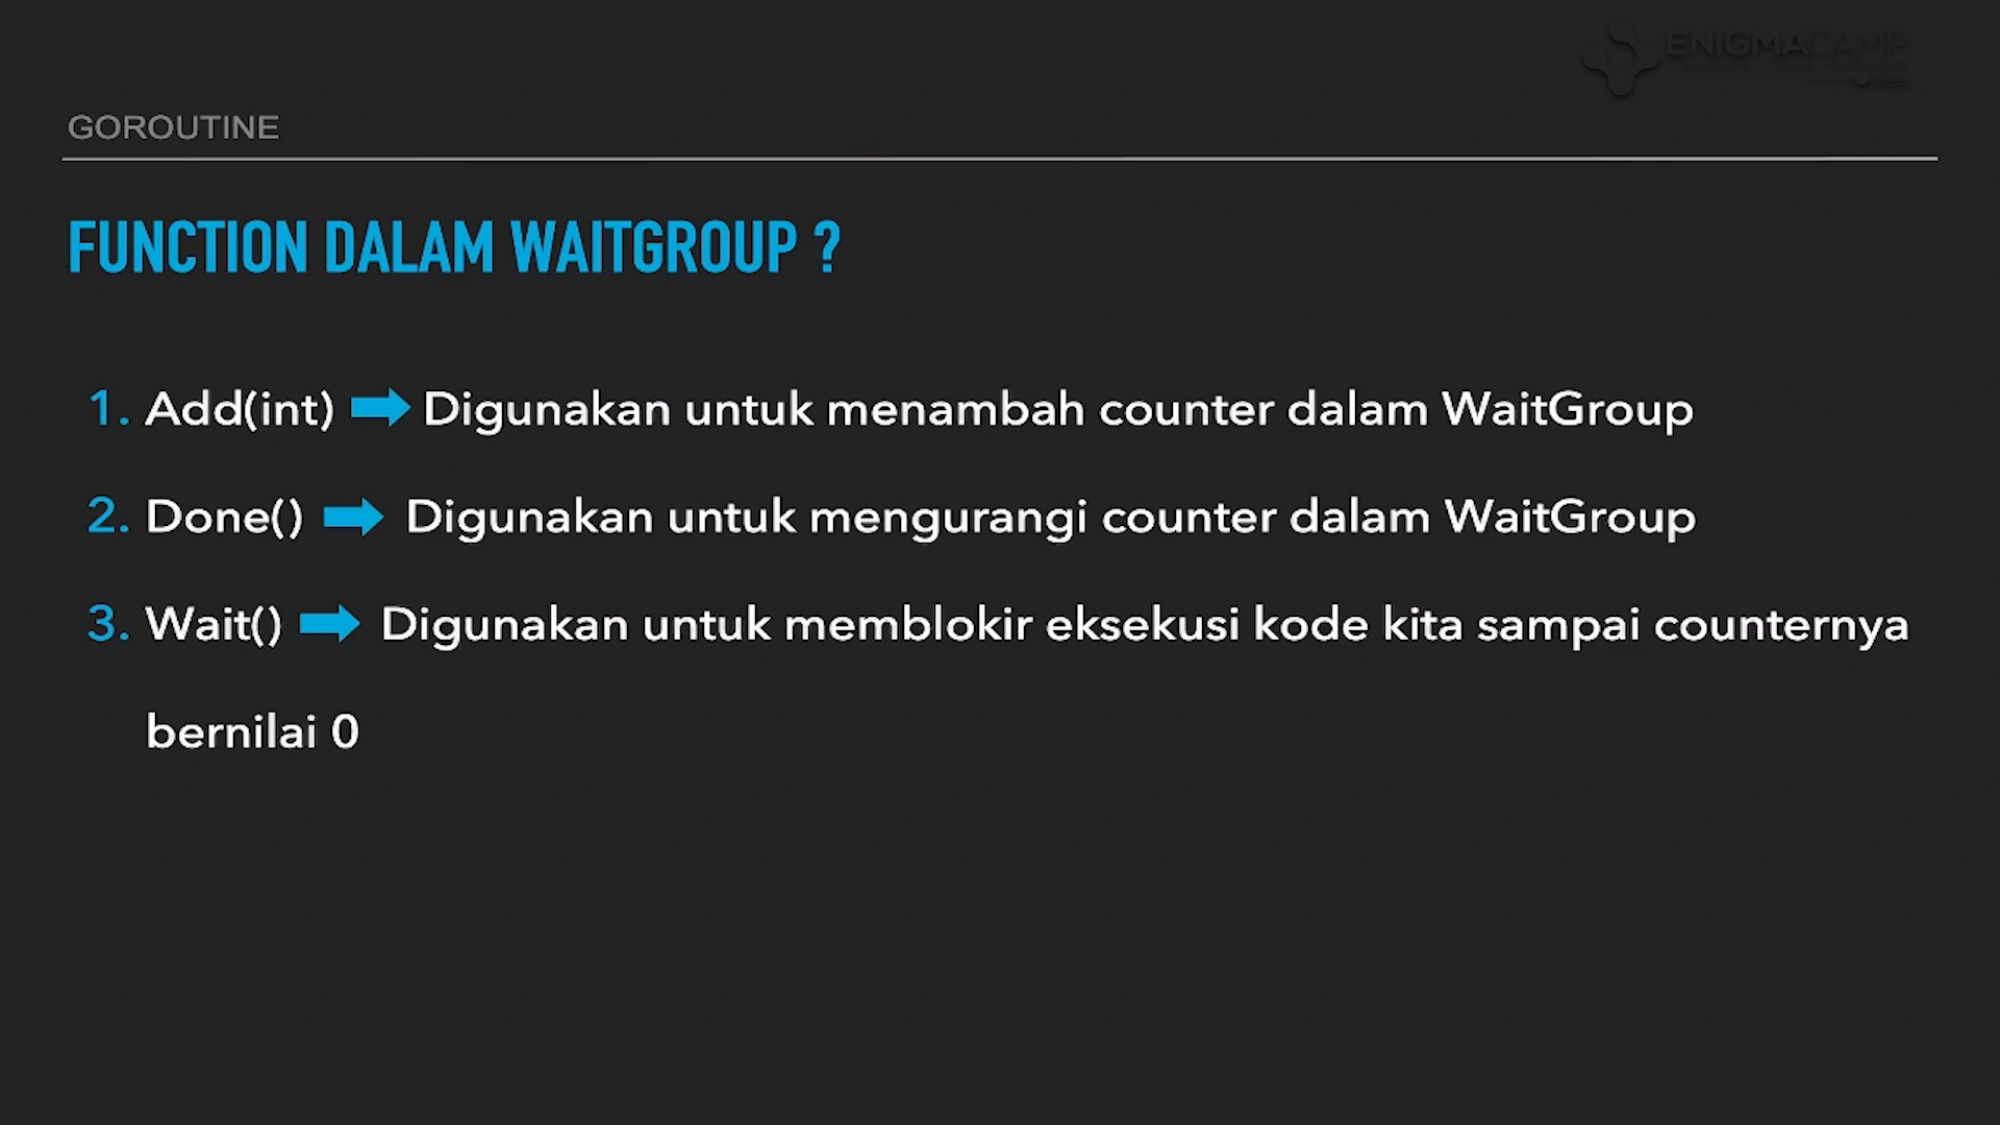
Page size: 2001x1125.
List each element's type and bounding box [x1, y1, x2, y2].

list [0, 0, 2000, 1125]
